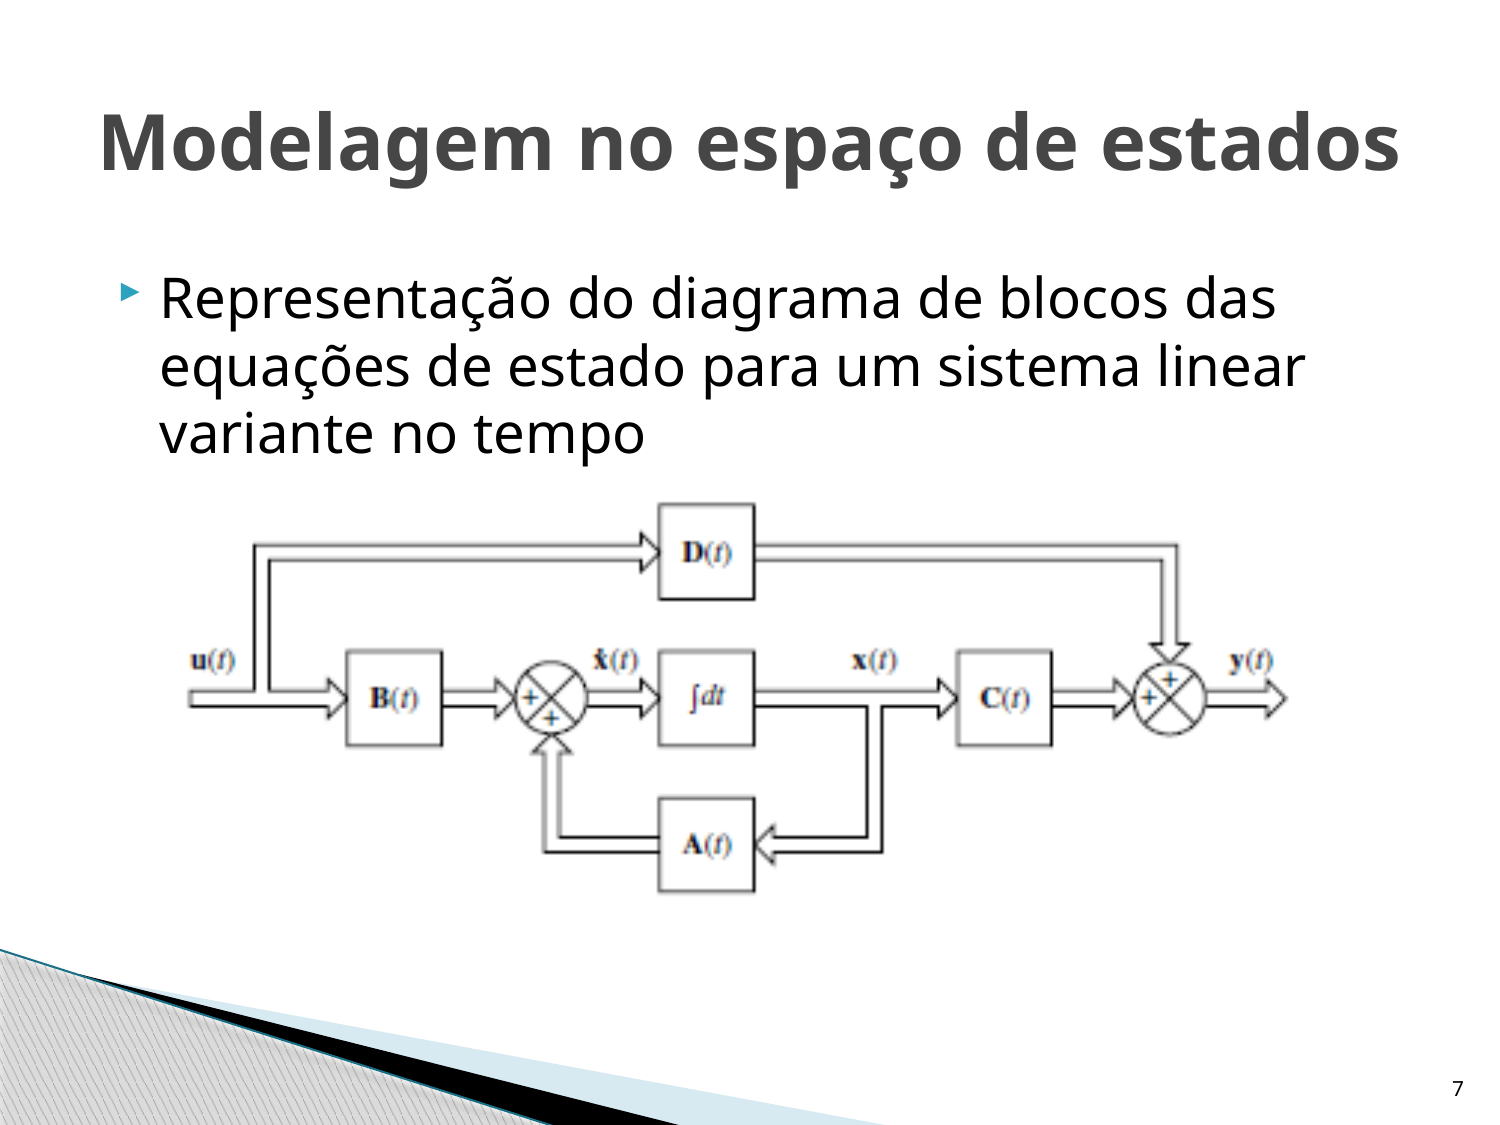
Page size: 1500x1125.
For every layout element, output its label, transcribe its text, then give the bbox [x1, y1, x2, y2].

picture [123, 455, 1396, 941]
title Modelagem no espaço de estados [75, 45, 1425, 233]
list Representação do diagrama de blocos das equações de estado para um sistema linear variante no tempo [84, 255, 1435, 998]
slide_number 7 [1418, 1051, 1479, 1112]
